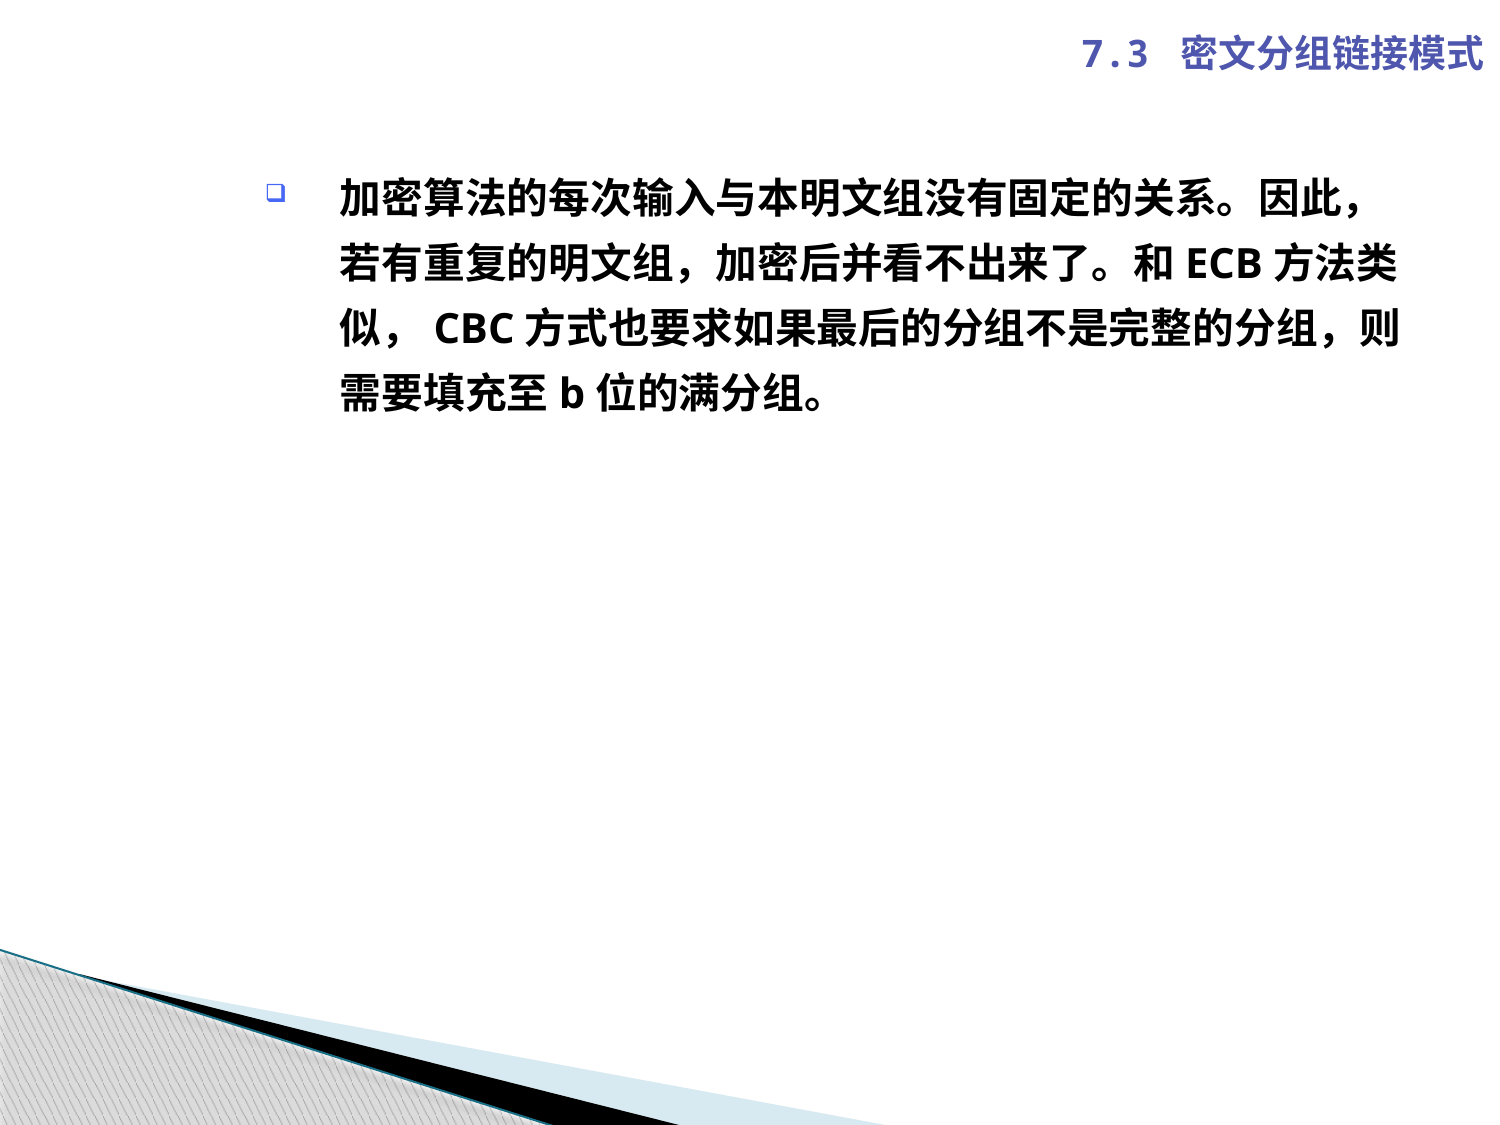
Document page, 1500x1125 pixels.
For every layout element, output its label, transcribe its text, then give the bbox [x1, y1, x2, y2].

text_box 7.3 密文分组链接模式 [1057, 0, 1499, 104]
text_box 加密算法的每次输入与本明文组没有固定的关系。因此，若有重复的明文组，加密后并看不出来了。和ECB方法类似，CBC方式也要求如果最后的分组不是完整的分组，则需要填充至b位的满分组。 [147, 148, 1427, 953]
